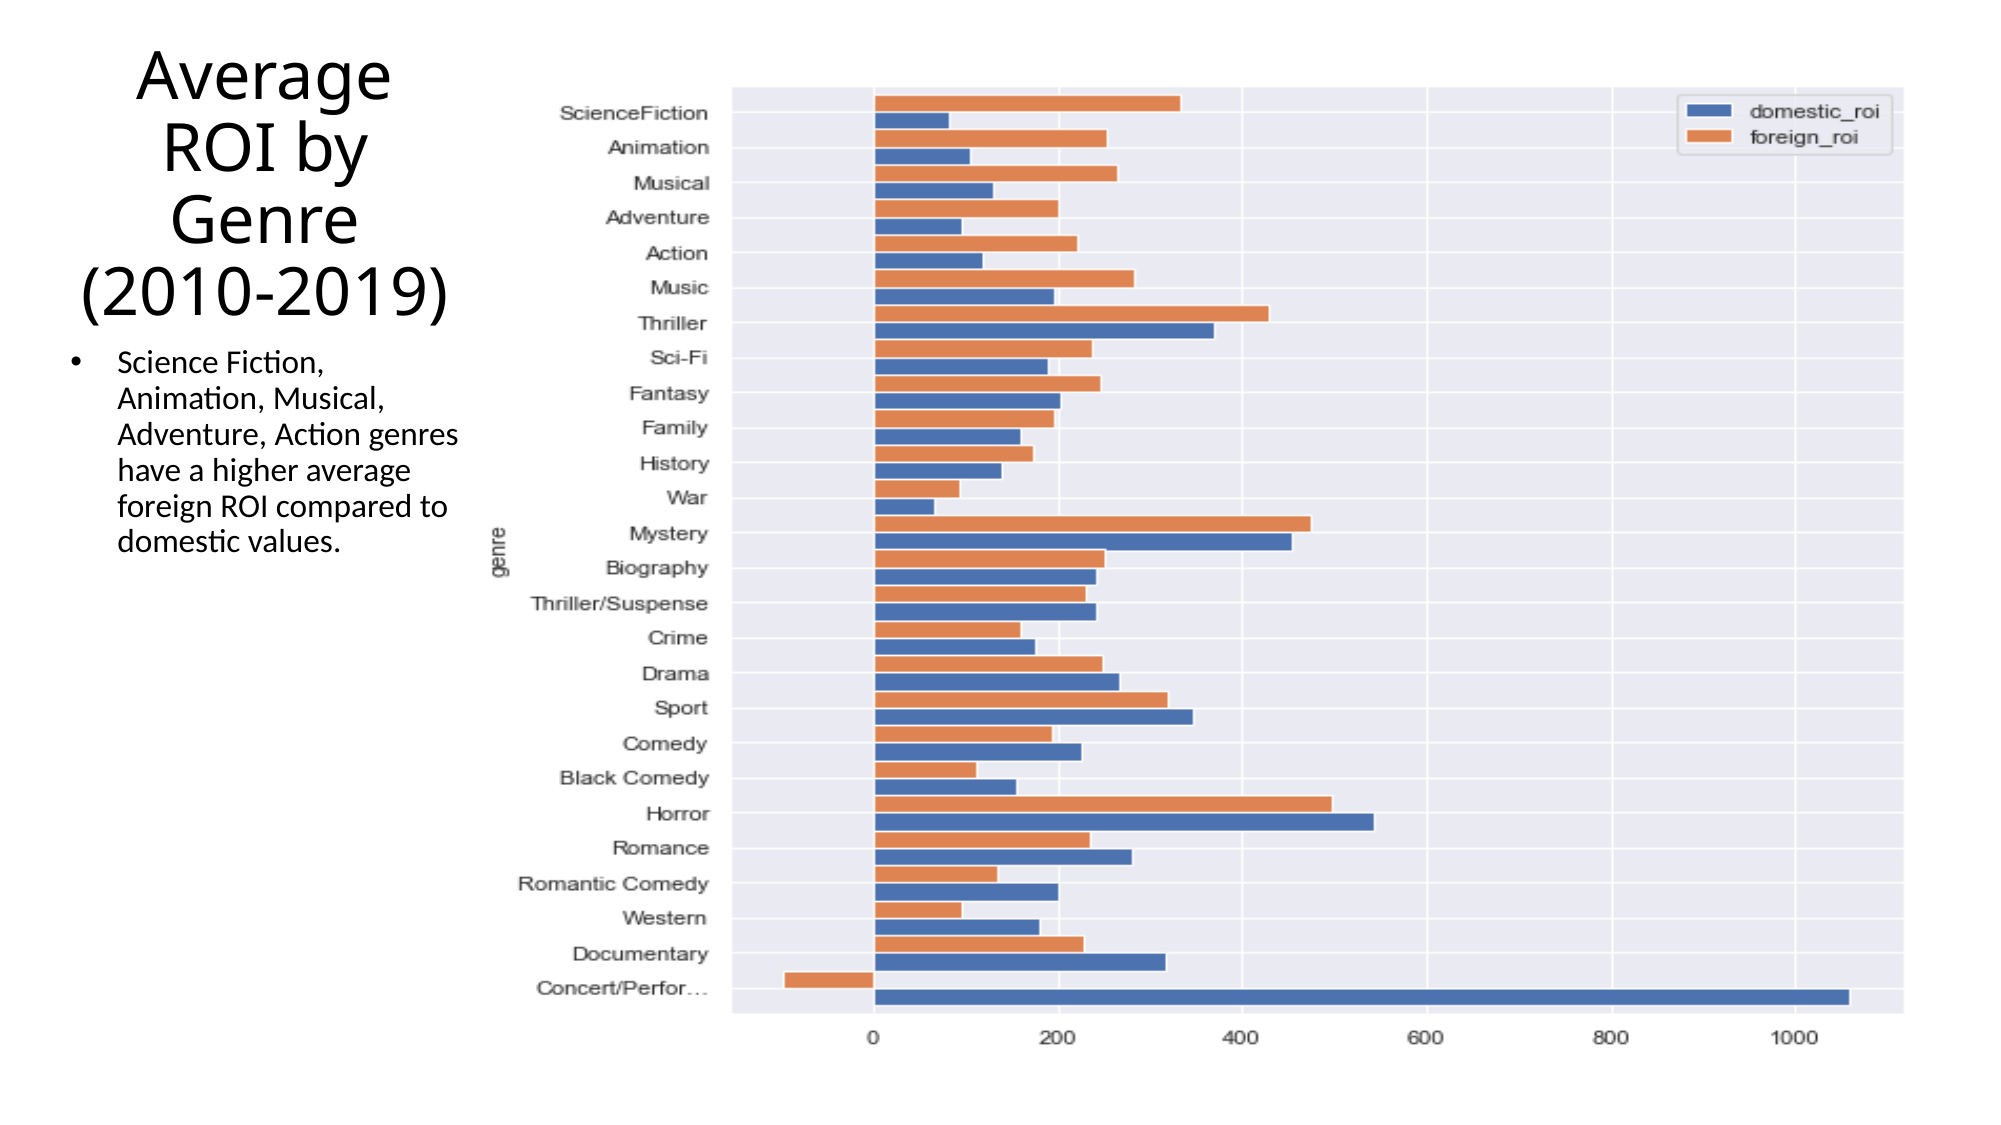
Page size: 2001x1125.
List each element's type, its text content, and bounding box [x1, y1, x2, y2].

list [474, 74, 1917, 1060]
title Average ROI by Genre (2010-2019) [55, 75, 474, 337]
list Science Fiction, Animation, Musical, Adventure, Action genres have a higher average foreign ROI compared to domestic values. [55, 337, 474, 1018]
